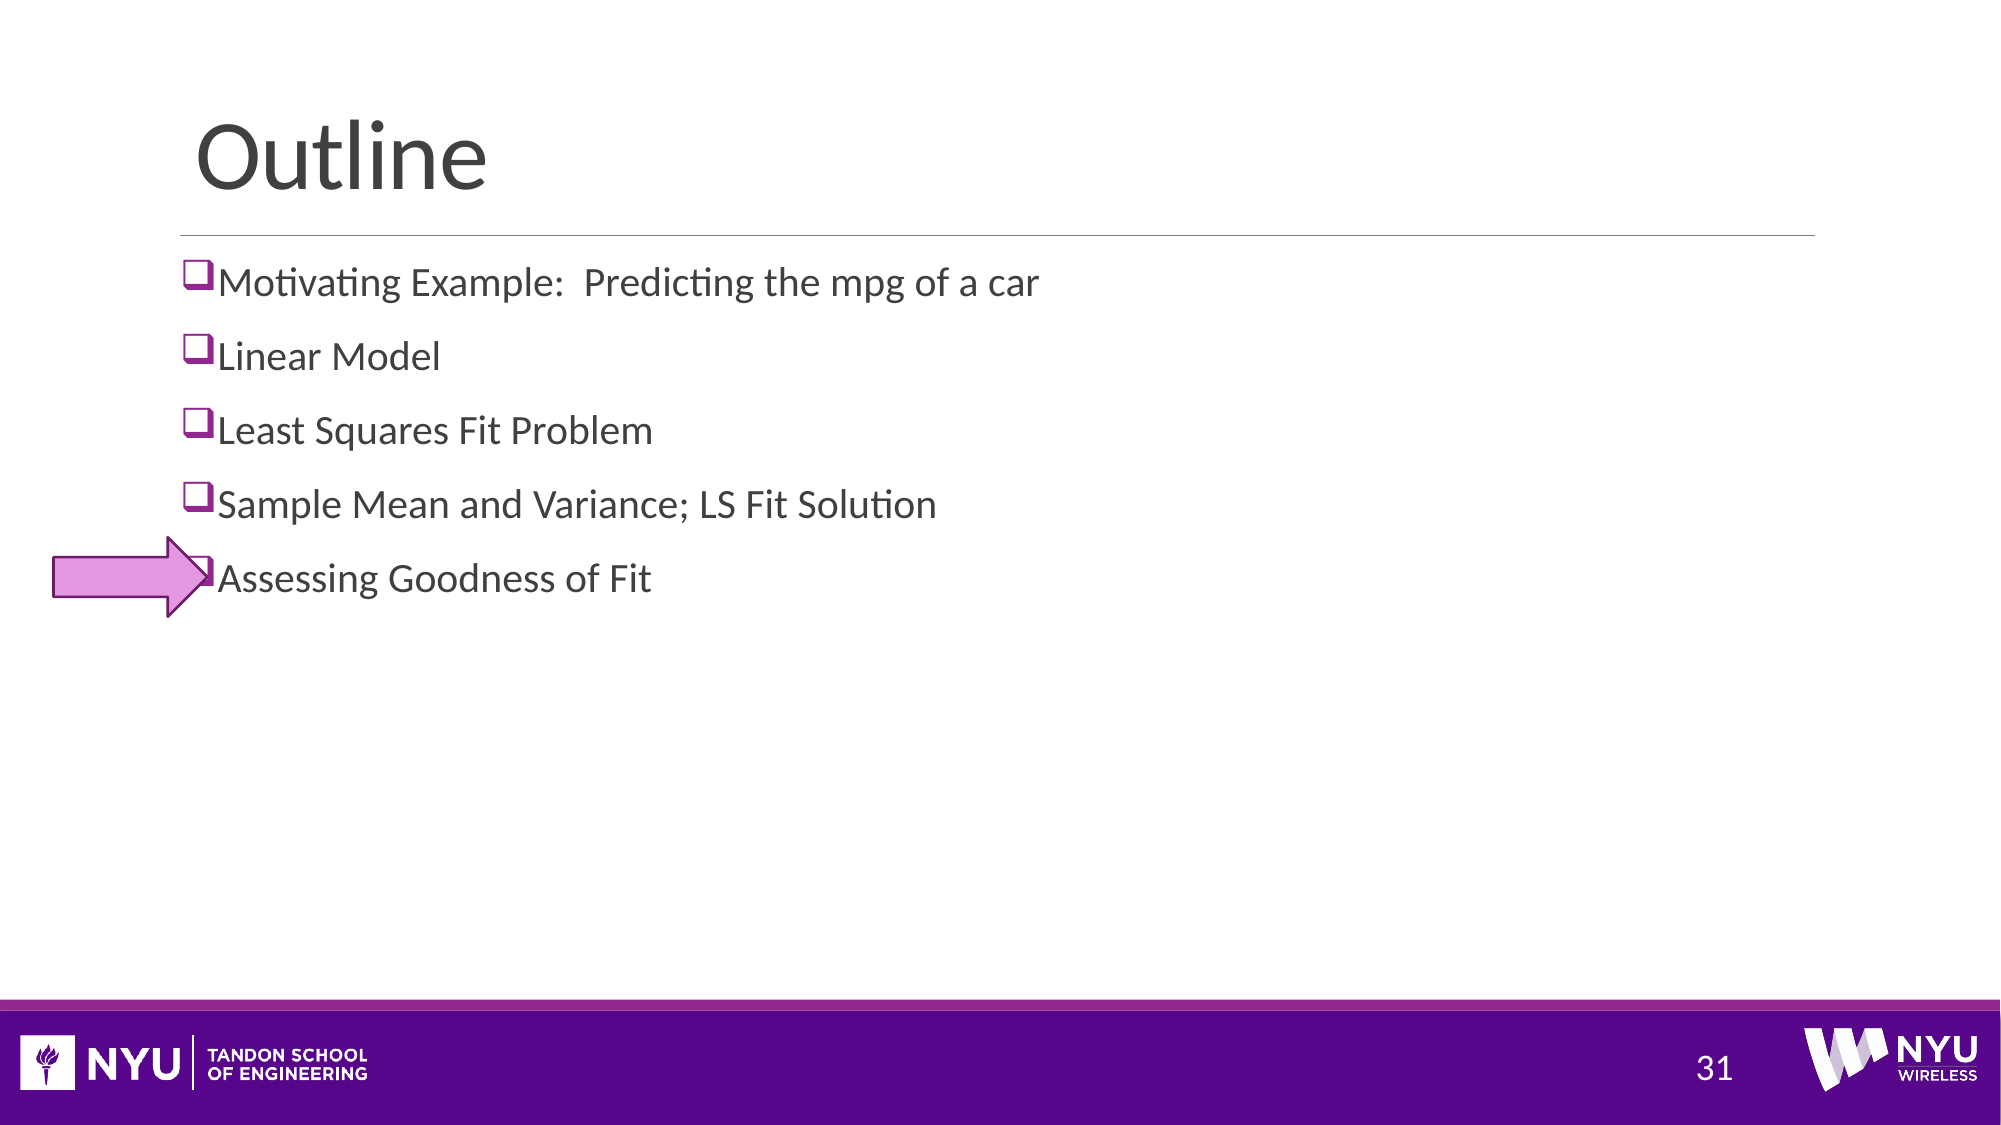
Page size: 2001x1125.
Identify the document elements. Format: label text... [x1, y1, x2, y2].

list Motivating Example: Predicting the mpg of a car Linear Model Least Squares Fit Problem Sample Mean and Variance; LS Fit Solution Assessing Goodness of Fit [180, 252, 1830, 963]
text_box [52, 536, 209, 618]
slide_number 31 [1533, 1035, 1749, 1096]
title Outline [180, 47, 1830, 218]
